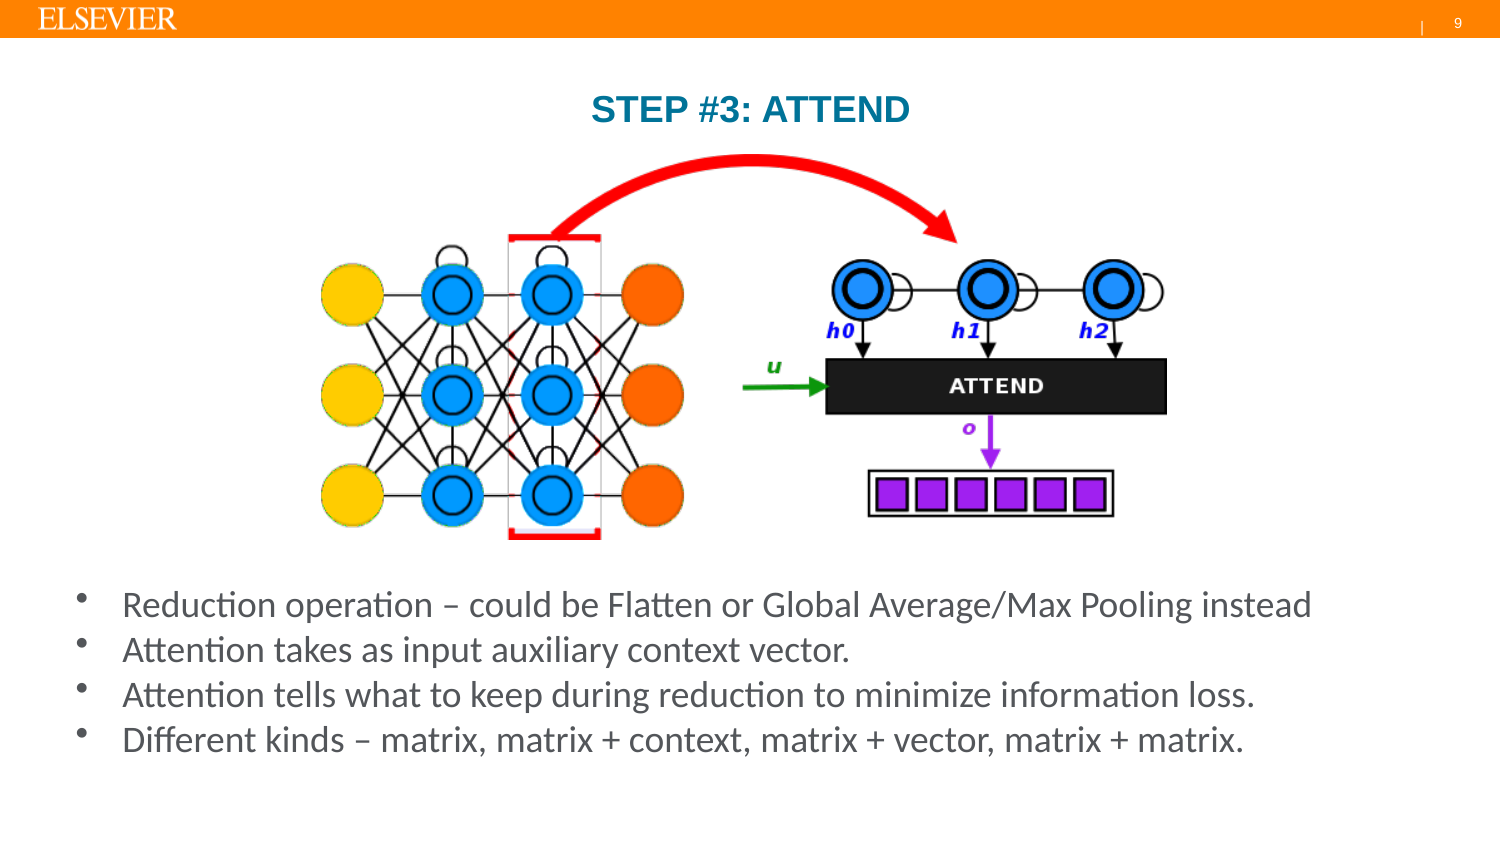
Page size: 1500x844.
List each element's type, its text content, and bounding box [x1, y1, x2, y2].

picture [0, 0, 1500, 38]
slide_number 9 [1402, 3, 1478, 44]
list STEP #3: ATTEND [55, 82, 1447, 142]
picture [320, 154, 1167, 540]
text_box Reduction operation – could be Flatten or Global Average/Max Pooling instead Attention takes as input auxiliary context vector. Attention tells what to keep during reduction to minimize information loss. Different kinds – matrix, matrix + context, matrix + vector, matrix + matrix. [60, 572, 1426, 767]
